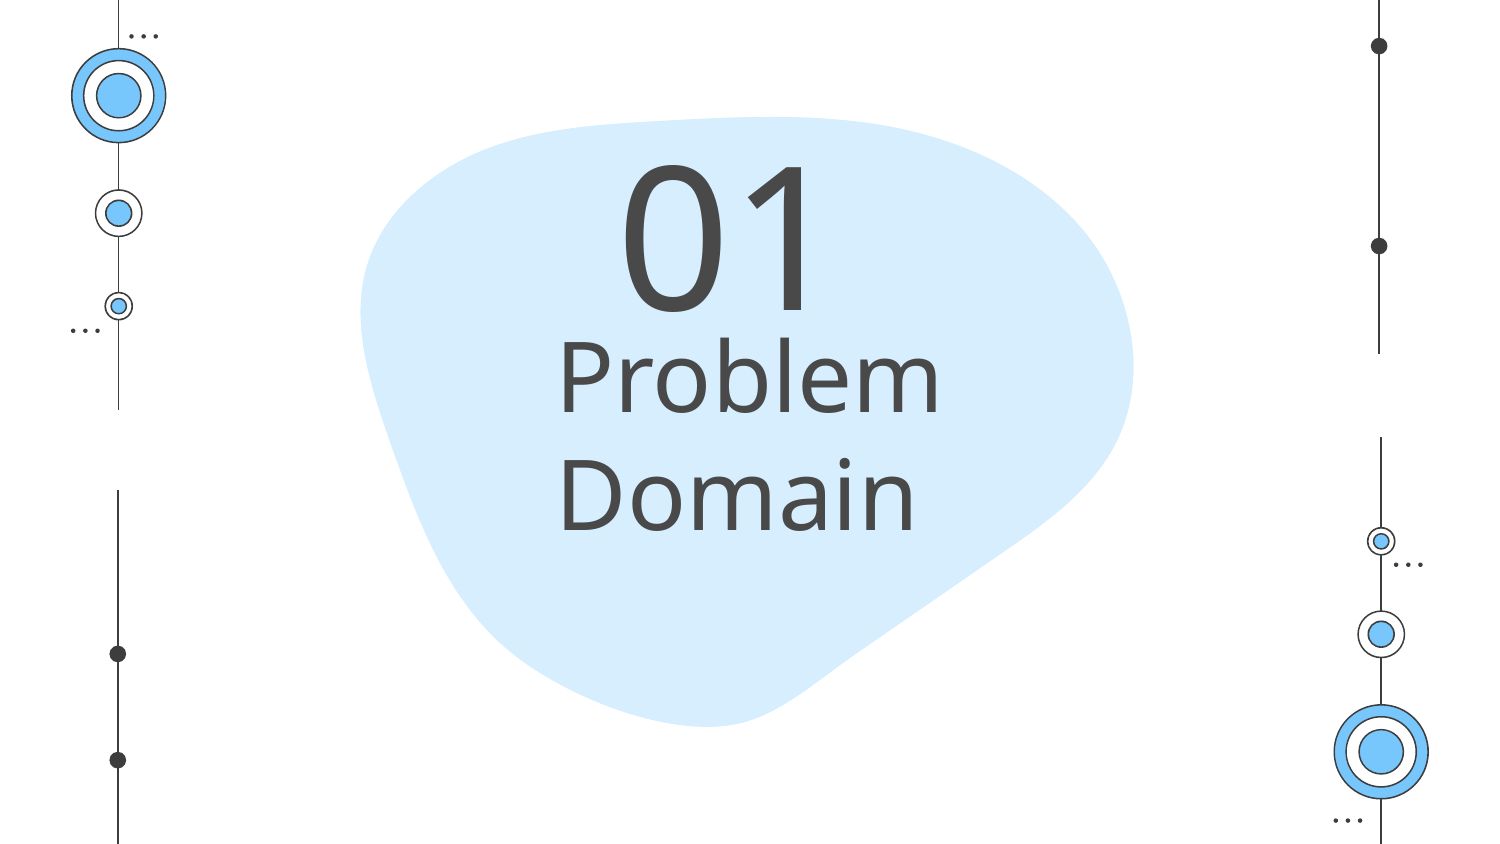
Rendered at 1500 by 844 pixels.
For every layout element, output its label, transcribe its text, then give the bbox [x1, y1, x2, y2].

title 01 [487, 142, 975, 319]
title Problem Domain [487, 366, 1013, 498]
